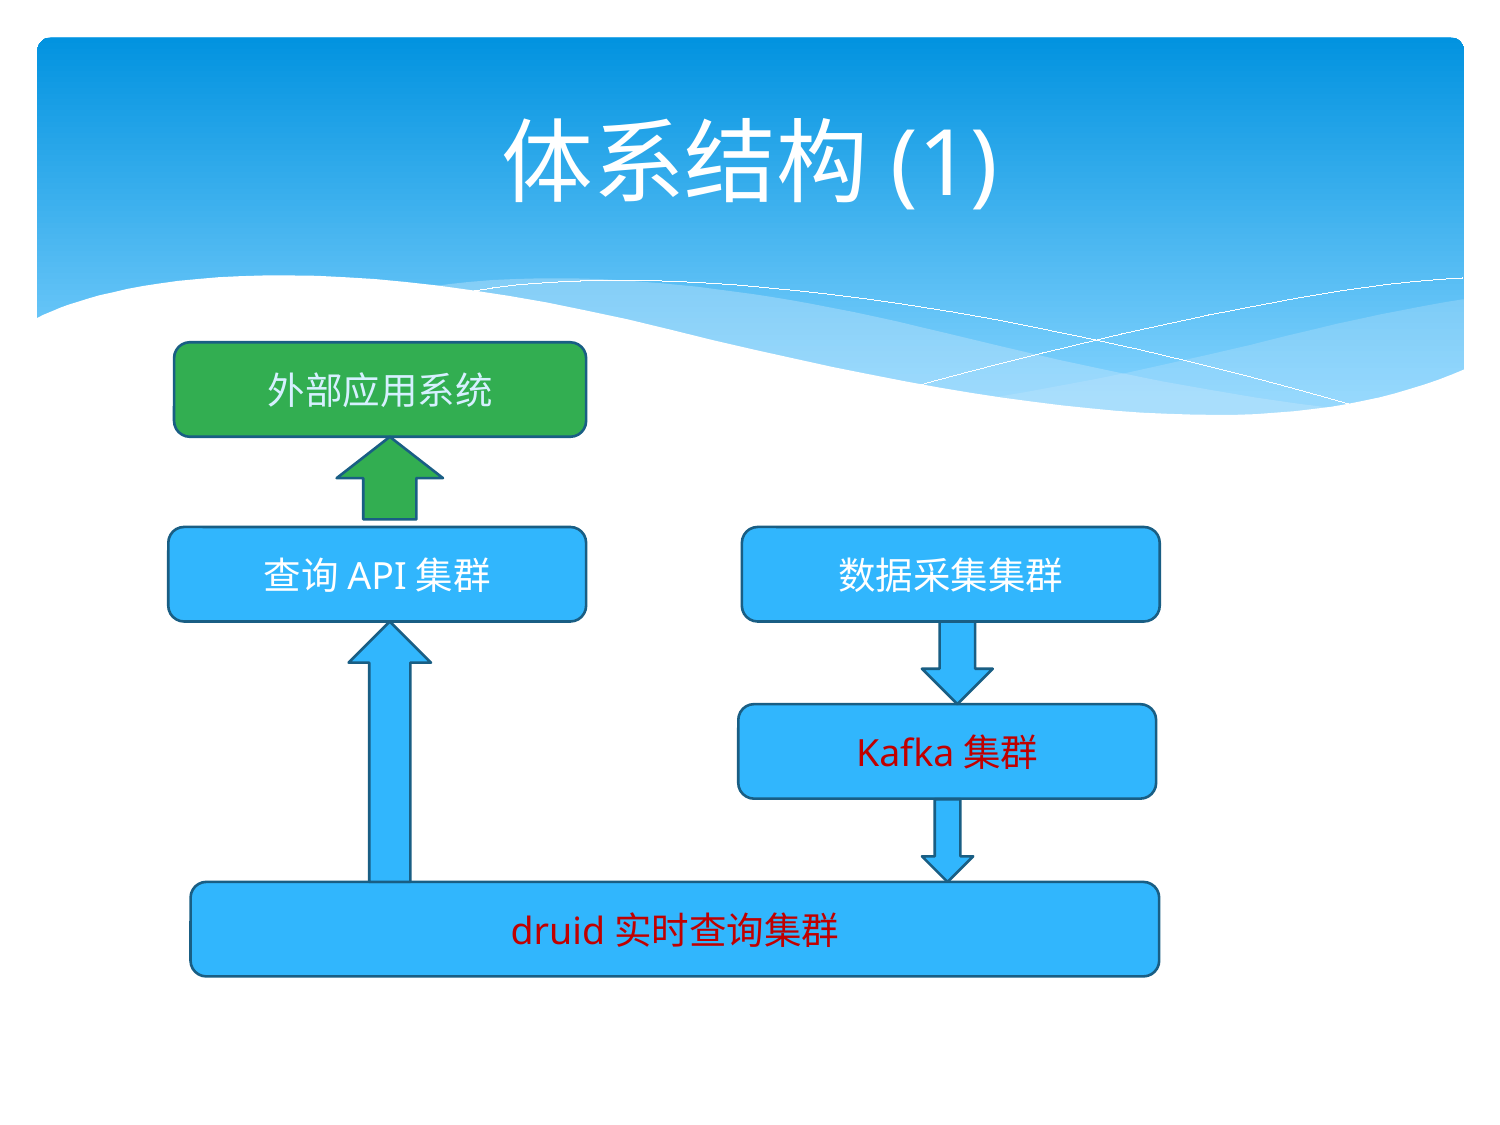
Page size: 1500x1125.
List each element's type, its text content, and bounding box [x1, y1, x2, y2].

text_box [920, 797, 975, 883]
text_box 查询API集群 [166, 525, 588, 623]
text_box 数据采集集群 [740, 525, 1162, 623]
text_box [920, 620, 994, 706]
title 体系结构(1) [75, 55, 1425, 261]
text_box 外部应用系统 [172, 340, 588, 439]
text_box [347, 620, 433, 884]
text_box [335, 435, 445, 521]
text_box druid实时查询集群 [189, 880, 1161, 978]
text_box Kafka集群 [736, 702, 1158, 800]
